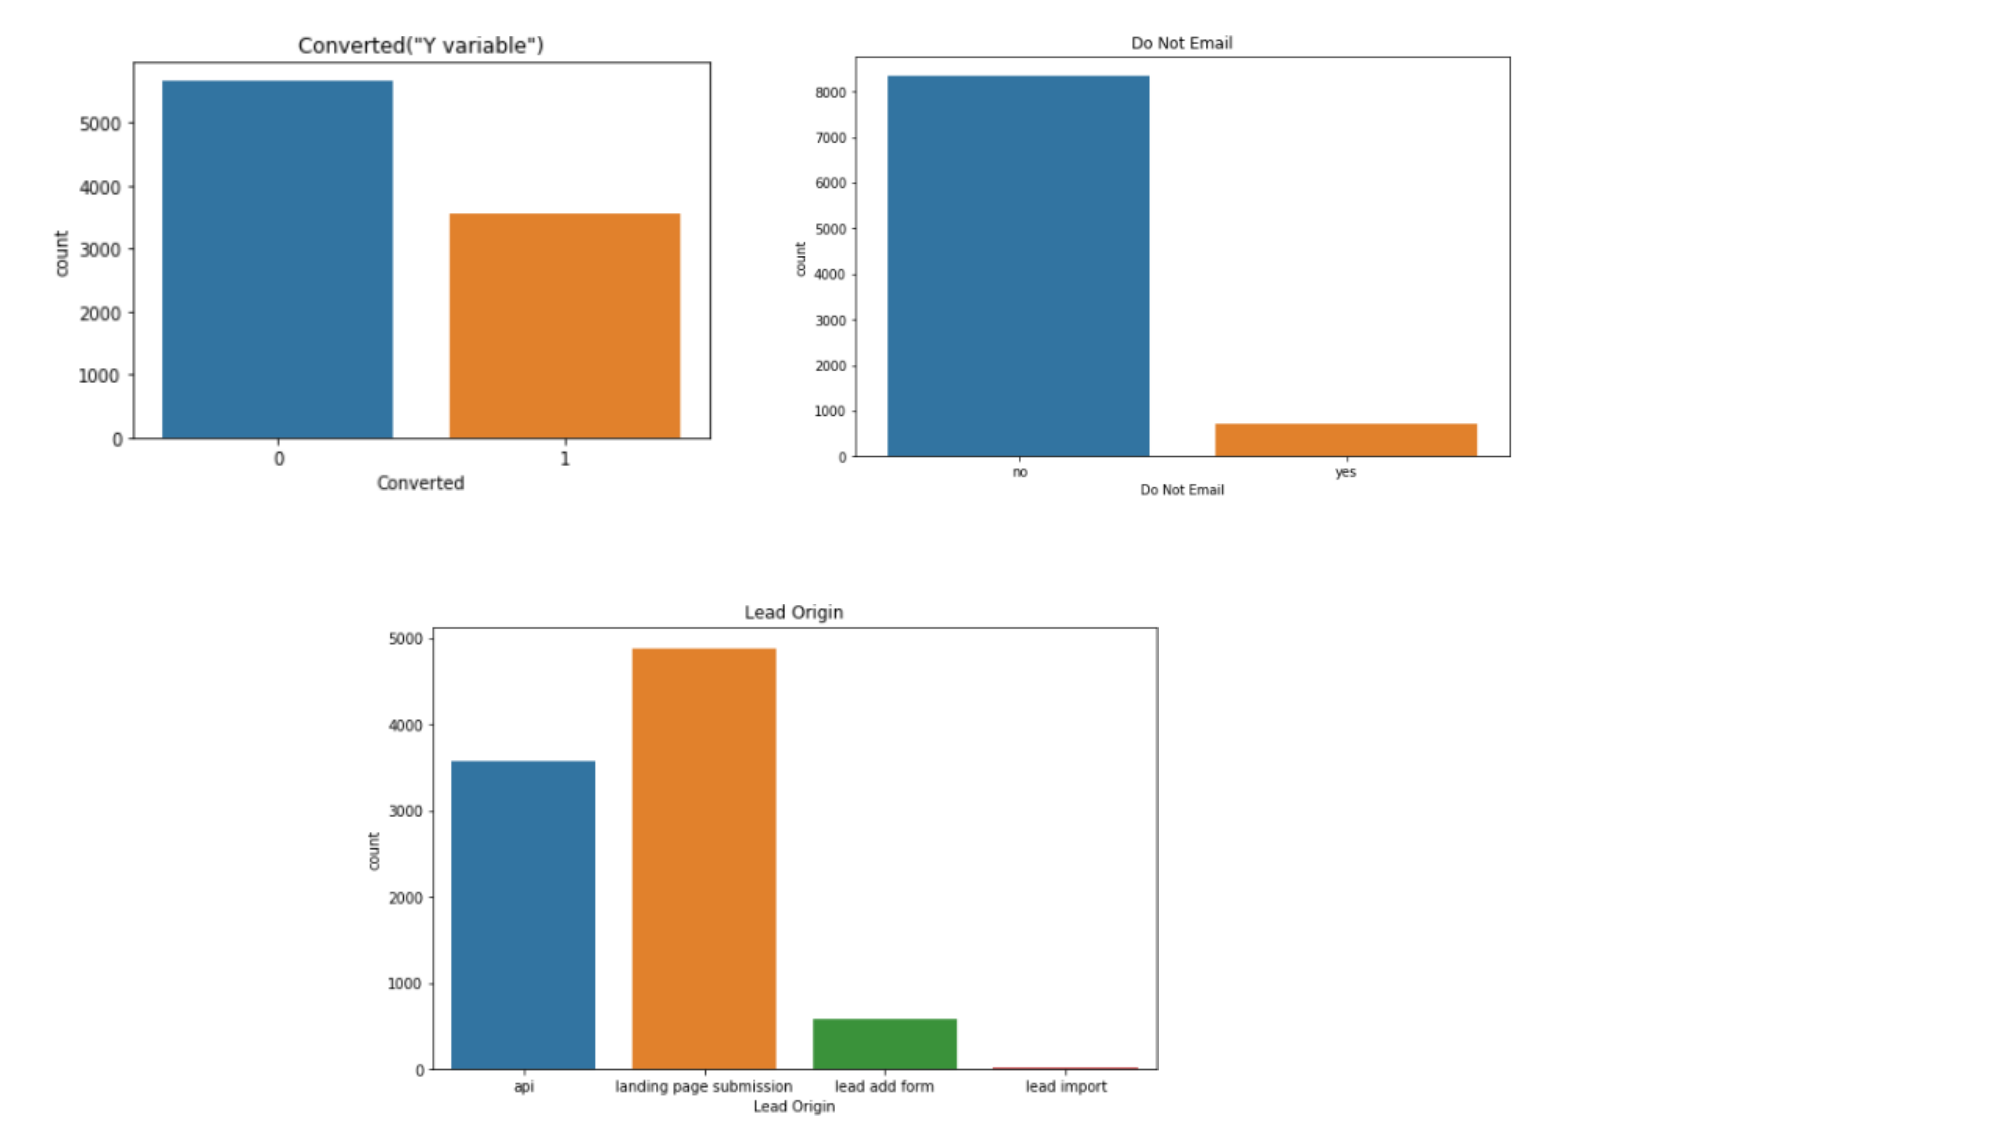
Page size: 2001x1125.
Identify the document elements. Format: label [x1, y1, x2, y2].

text_box [794, 27, 1514, 507]
text_box [53, 36, 713, 491]
text_box [367, 604, 1159, 1116]
